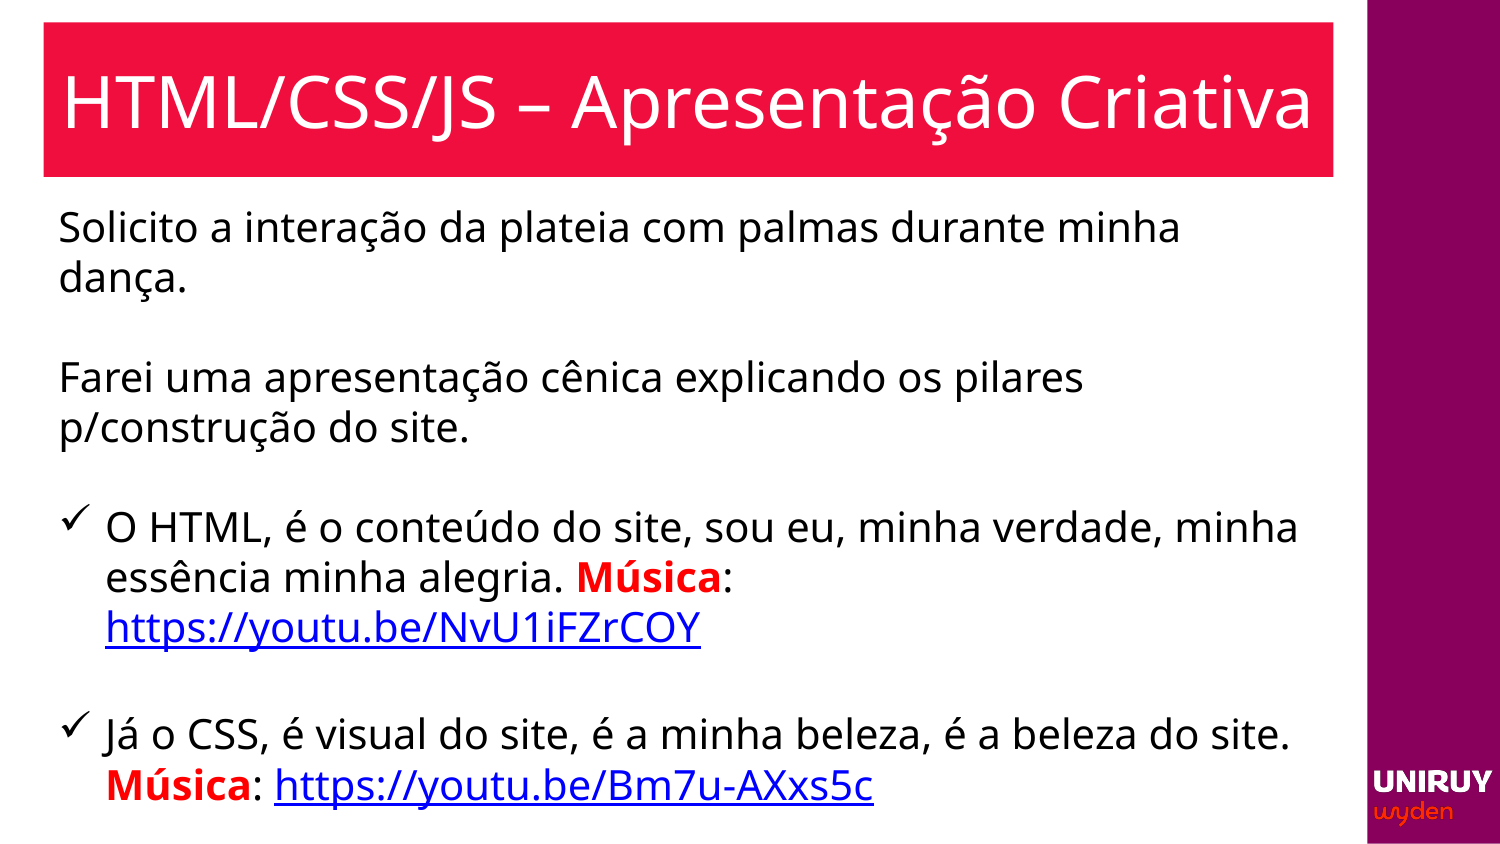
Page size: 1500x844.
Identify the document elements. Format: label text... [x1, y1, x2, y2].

text_box Solicito a interação da plateia com palmas durante minha dança. Farei uma apresentação cênica explicando os pilares p/construção do site. O HTML, é o conteúdo do site, sou eu, minha verdade, minha essência minha alegria. Música: https://youtu.be/NvU1iFZrCOY Já o CSS, é visual do site, é a minha beleza, é a beleza do site. Música: https://youtu.be/Bm7u-AXxs5c Agora o JS, são as ações do site, seriam meus movimentos. Música: https://youtu.be/MzZYjCxnHAU [43, 193, 1334, 844]
picture [1374, 770, 1493, 827]
title HTML/CSS/JS – Apresentação Criativa [42, 21, 1334, 178]
